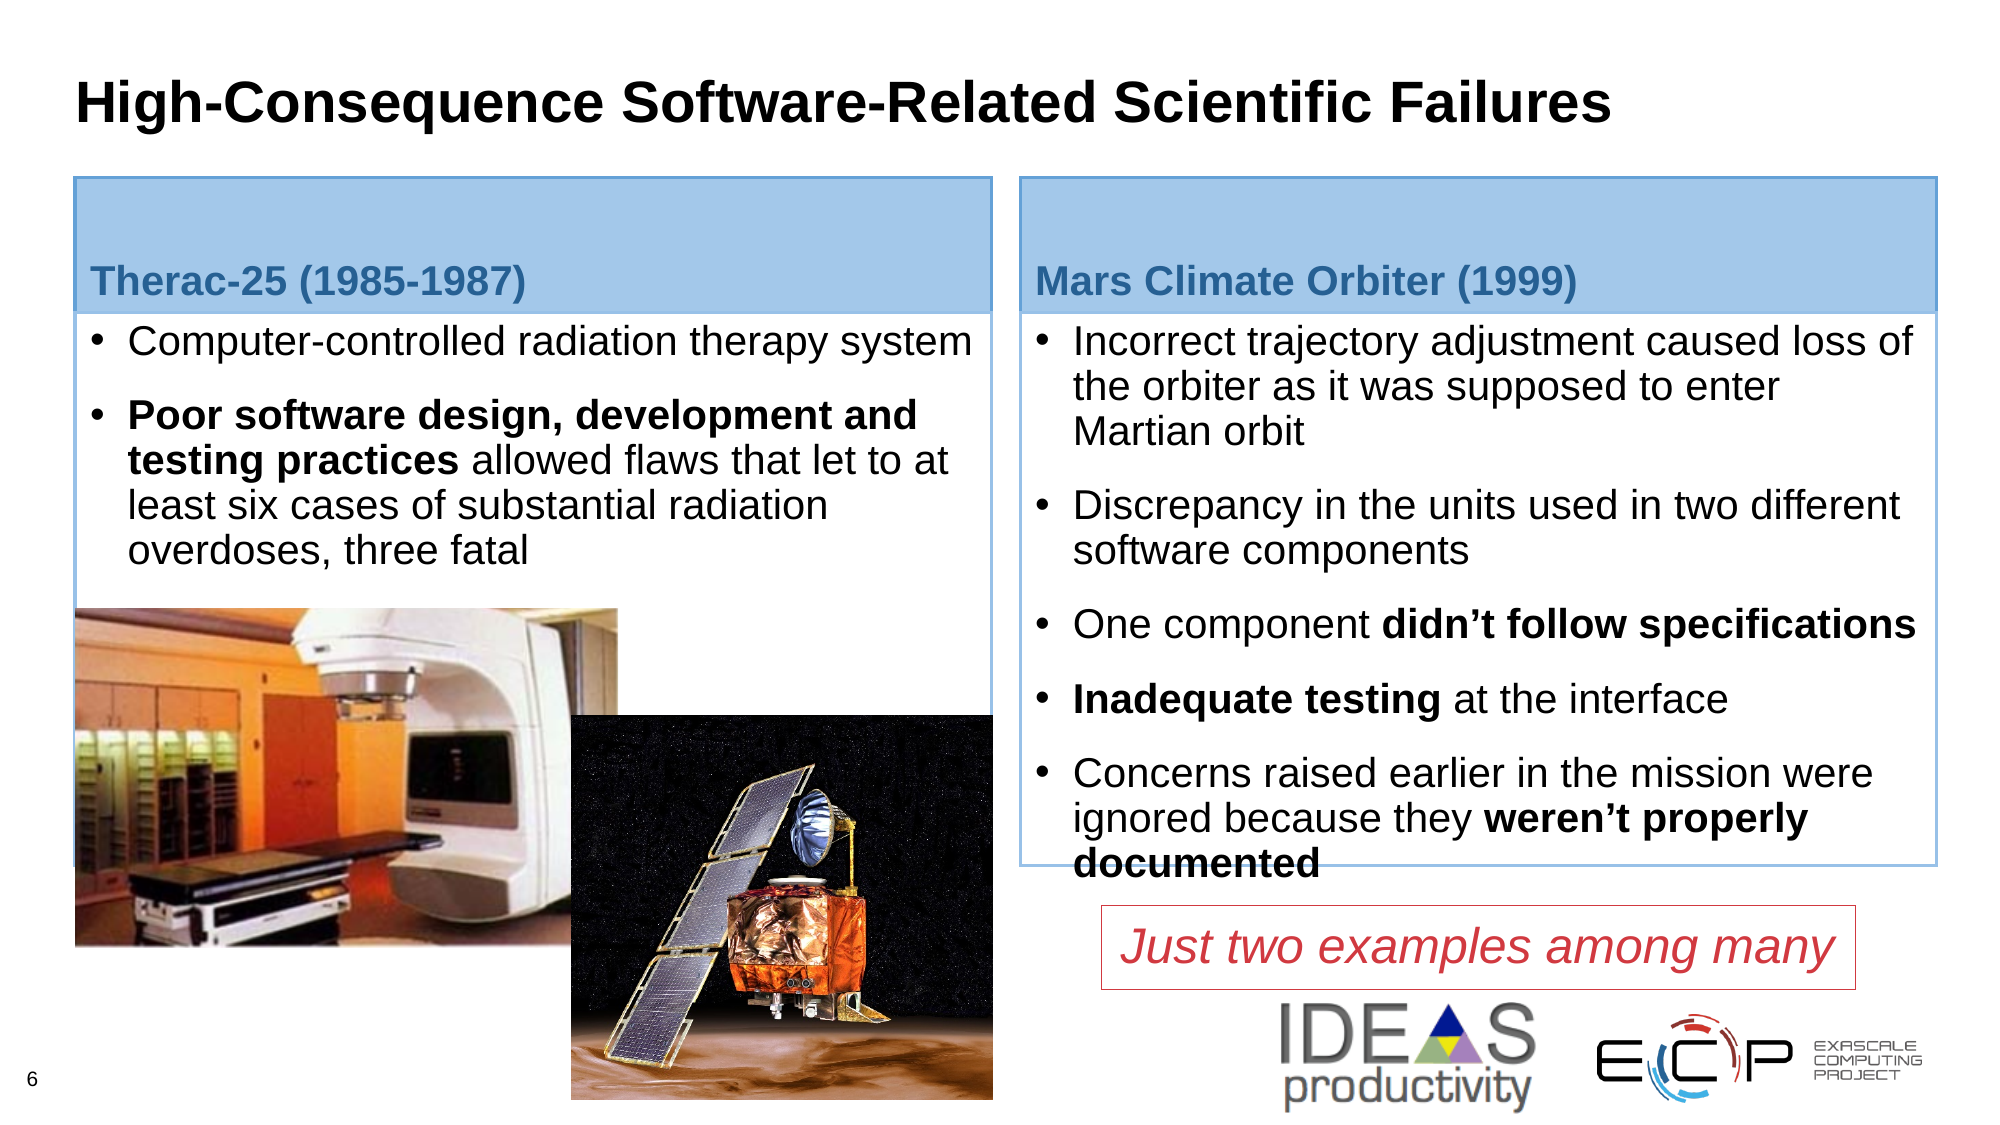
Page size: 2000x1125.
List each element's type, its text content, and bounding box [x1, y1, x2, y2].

picture [1280, 1002, 1537, 1114]
title High-Consequence Software-Related Scientific Failures [59, 67, 1927, 218]
list Therac-25 (1985-1987) [73, 176, 993, 311]
list Computer-controlled radiation therapy system Poor software design, development and testing practices allowed flaws that let to at least six cases of substantial radiation overdoses, three fatal [73, 311, 993, 715]
text_box Just two examples among many [1101, 905, 1856, 990]
picture [74, 608, 994, 1100]
list Incorrect trajectory adjustment caused loss of the orbiter as it was supposed to enter Martian orbit Discrepancy in the units used in two different software components One component didn’t follow specifications Inadequate testing at the interface Concerns raised earlier in the mission were ignored because they weren’t properly documented [1019, 311, 1938, 867]
picture [1597, 1014, 1922, 1103]
list Mars Climate Orbiter (1999) [1019, 176, 1938, 311]
